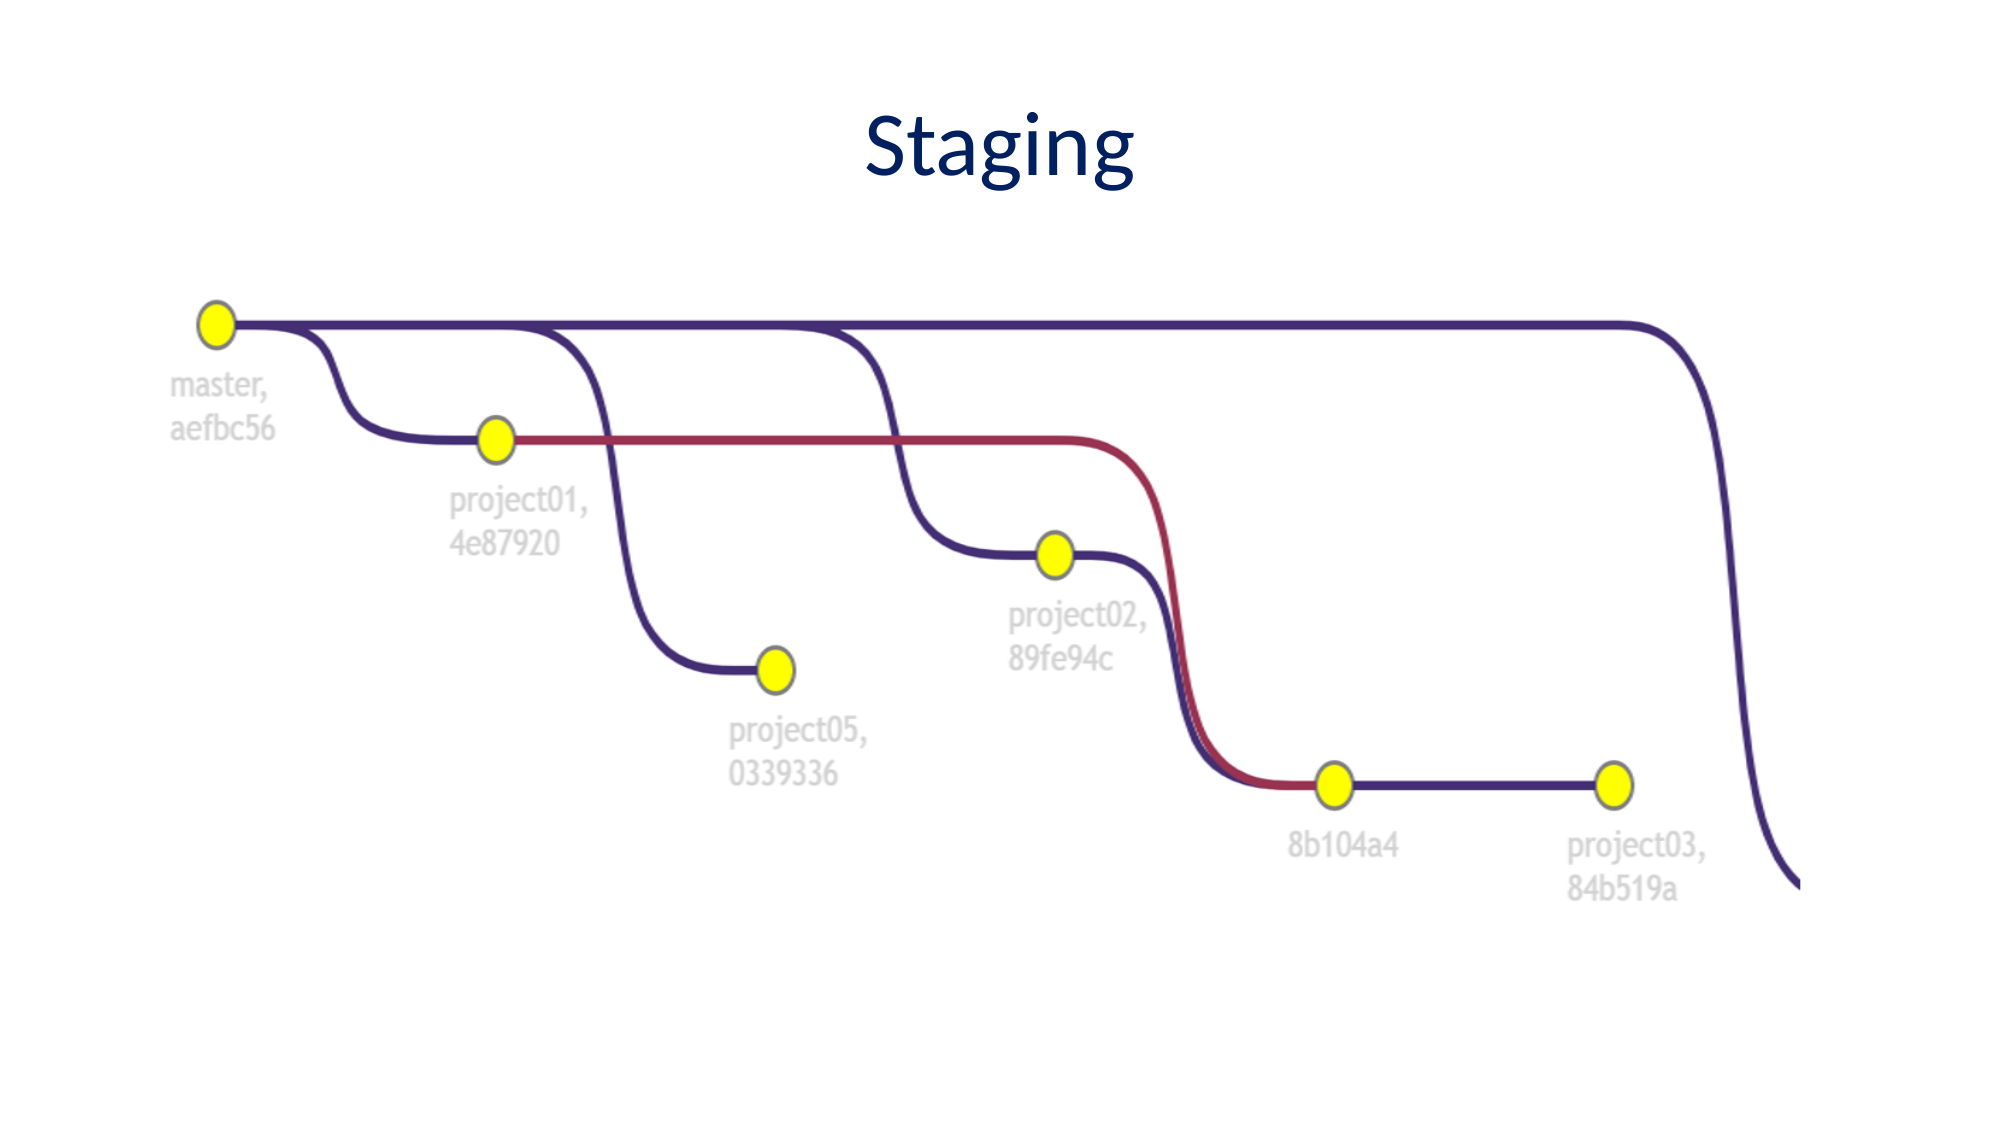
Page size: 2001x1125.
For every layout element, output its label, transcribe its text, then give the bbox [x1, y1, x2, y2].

picture [137, 262, 1863, 1005]
title Staging [99, 45, 1900, 233]
